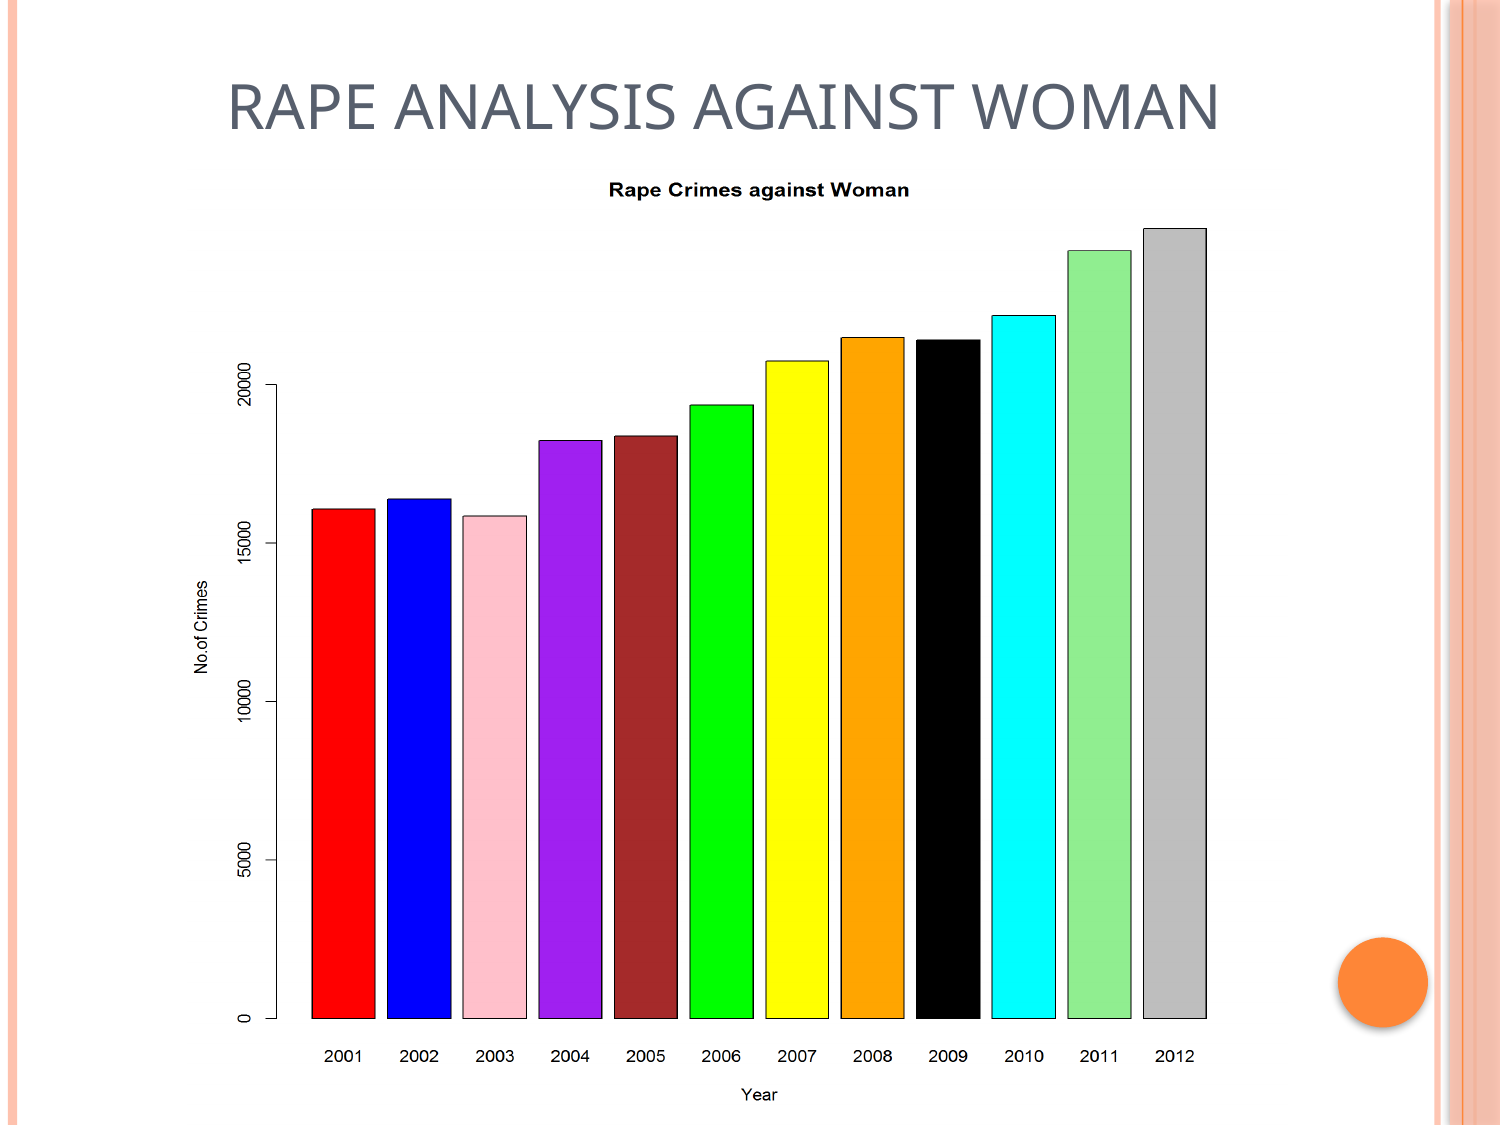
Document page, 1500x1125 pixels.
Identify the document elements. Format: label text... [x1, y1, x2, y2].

title Rape Analysis against woman [112, 0, 1338, 150]
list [186, 149, 1288, 1125]
